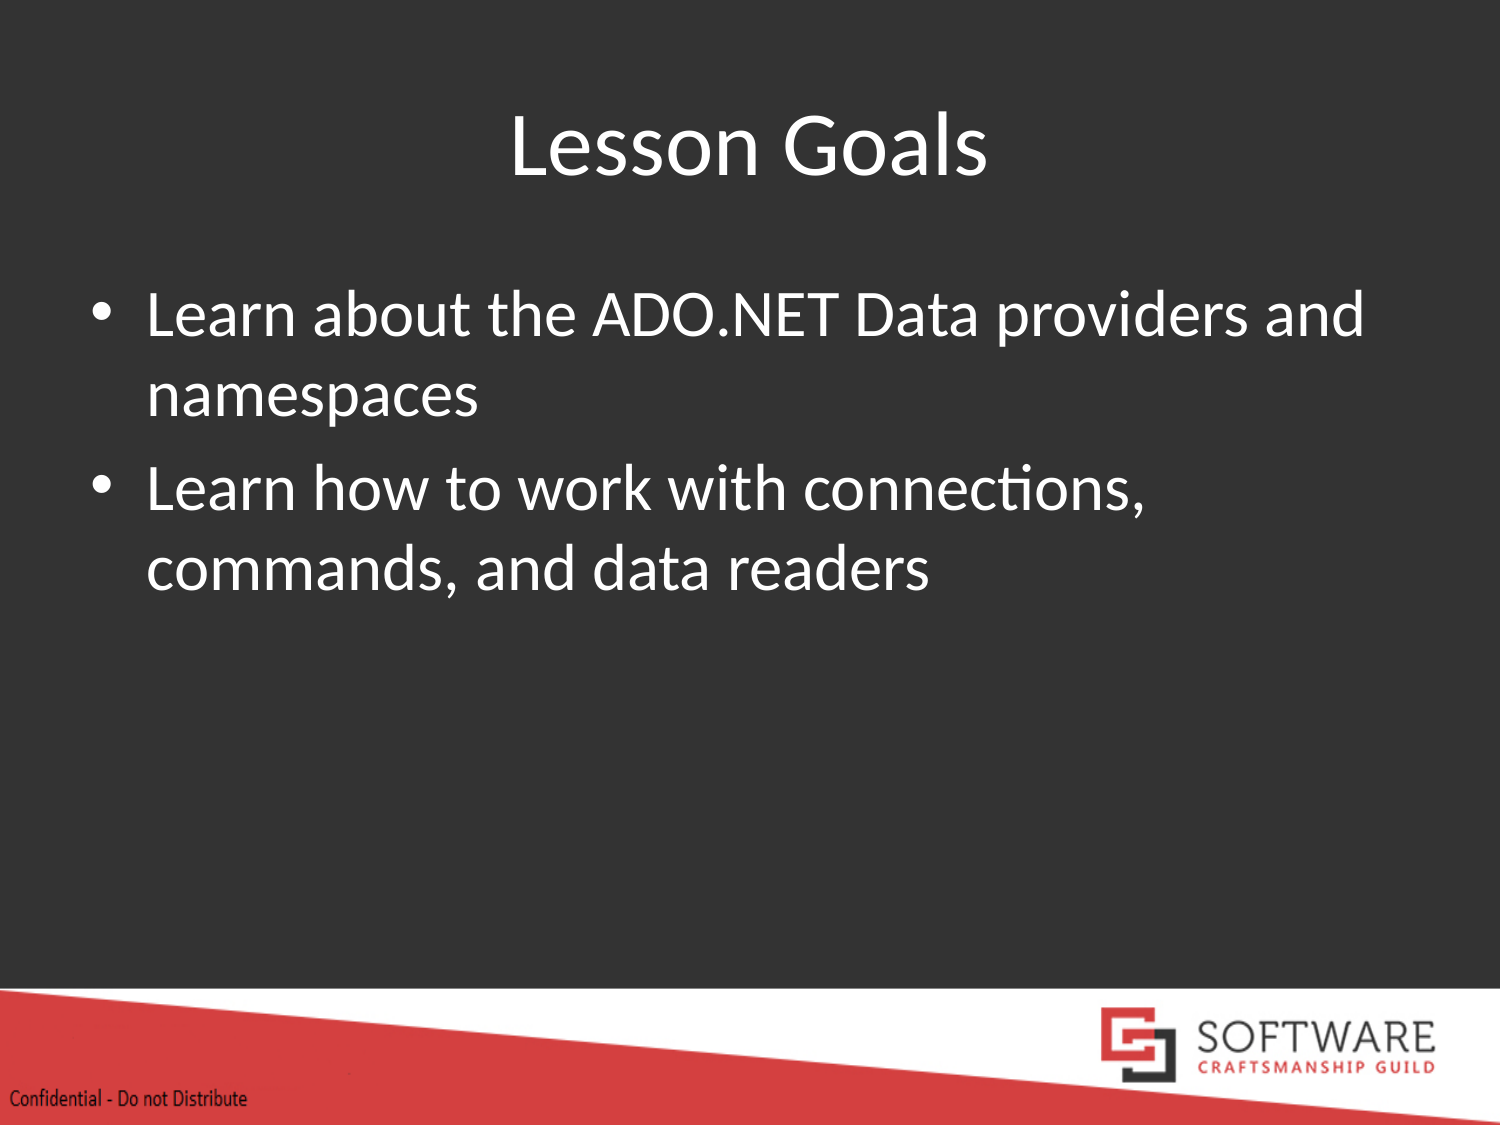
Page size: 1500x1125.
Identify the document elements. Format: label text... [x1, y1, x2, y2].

title Lesson Goals [75, 45, 1425, 233]
list Learn about the ADO.NET Data providers and namespaces Learn how to work with connections, commands, and data readers [75, 262, 1425, 988]
picture [0, 0, 1500, 1125]
